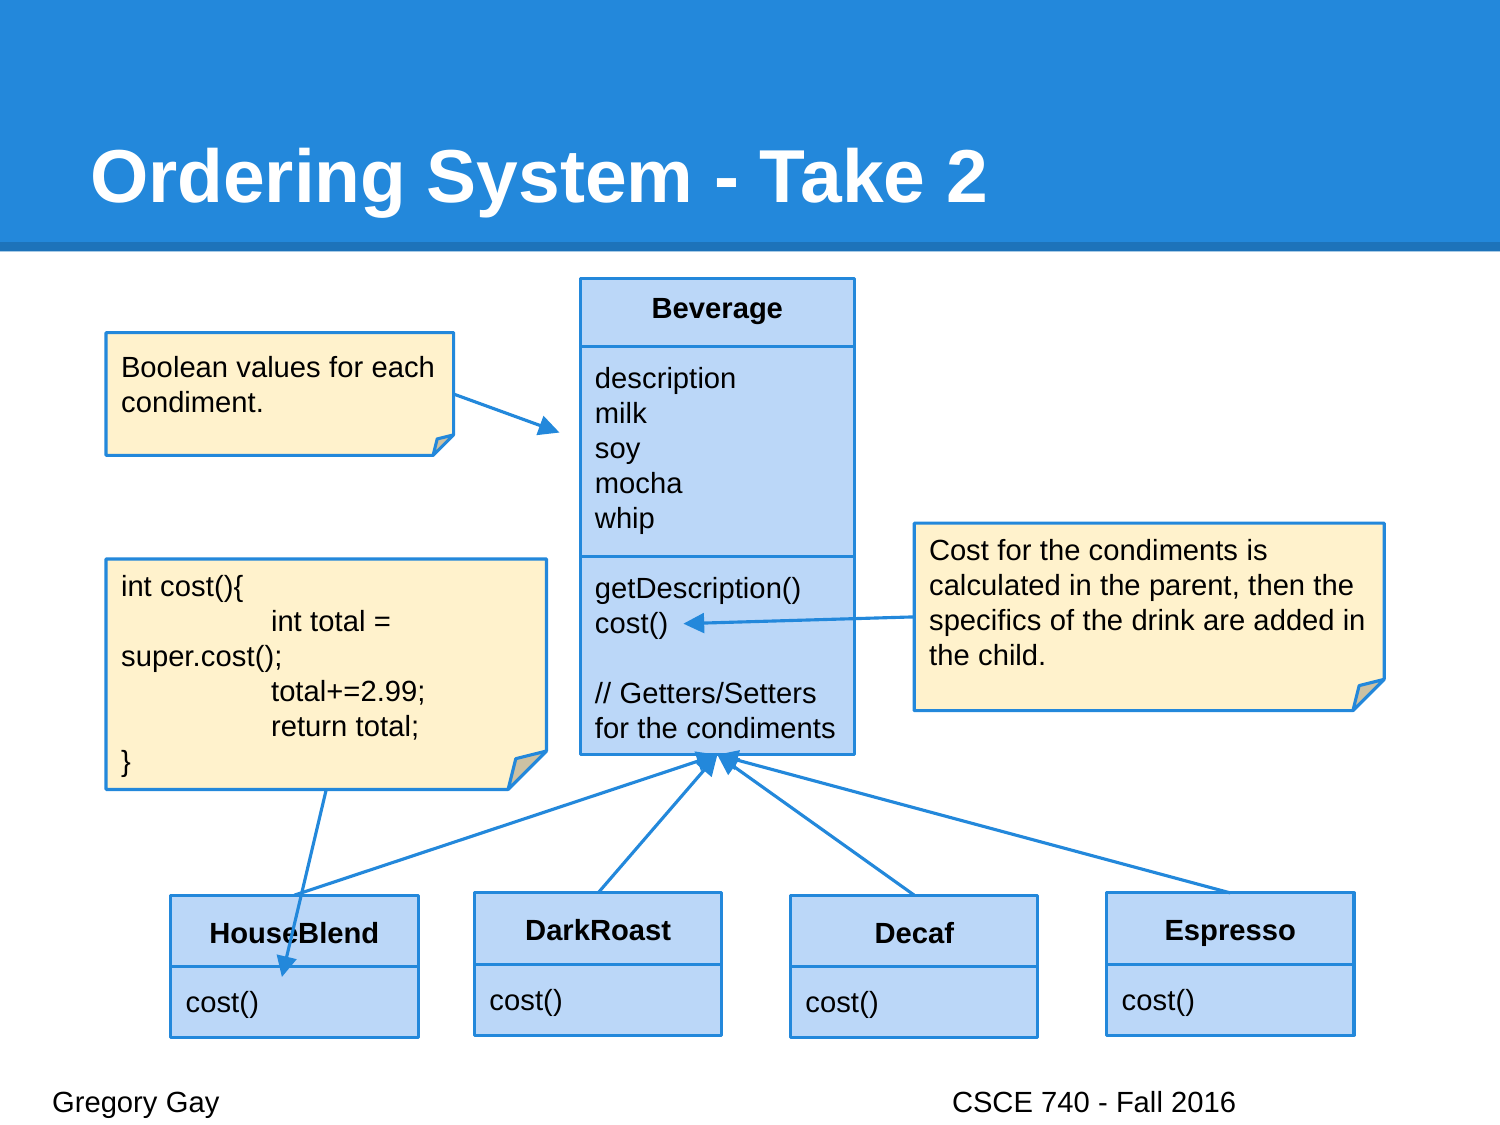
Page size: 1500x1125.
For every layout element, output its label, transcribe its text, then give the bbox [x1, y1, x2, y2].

text_box Decaf cost() [790, 902, 1038, 965]
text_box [717, 754, 1231, 894]
text_box HouseBlend cost() [170, 895, 276, 965]
text_box Beverage description milk soy mocha whip getDescription() cost() // Getters/Setters for the condiments [580, 351, 855, 555]
text_box Beverage description milk soy mocha whip getDescription() cost() // Getters/Setters for the condiments [580, 278, 855, 345]
text_box Beverage description milk soy mocha whip getDescription() cost() // Getters/Setters for the condiments [580, 562, 855, 753]
text_box Cost for the condiments is calculated in the parent, then the specifics of the drink are added in the child. [914, 523, 1385, 711]
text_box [294, 754, 596, 896]
text_box Espresso cost() [1106, 971, 1355, 1036]
text_box HouseBlend cost() [170, 972, 419, 1038]
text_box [597, 754, 714, 894]
text_box Gregory Gay CSCE 740 - Fall 2016 5 [37, 1068, 1463, 1114]
text_box DarkRoast cost() [474, 904, 722, 963]
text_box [281, 789, 327, 978]
text_box int cost(){ int total = super.cost(); total+=2.99; return total; } [106, 558, 547, 790]
text_box Boolean values for each condiment. [106, 332, 454, 456]
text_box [453, 393, 560, 433]
text_box DarkRoast cost() [474, 971, 722, 1036]
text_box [683, 616, 915, 624]
text_box Decaf cost() [790, 972, 1038, 1038]
title Ordering System - Take 2 [75, 45, 1425, 233]
text_box HouseBlend cost() [331, 904, 419, 966]
text_box Espresso cost() [1106, 892, 1355, 963]
